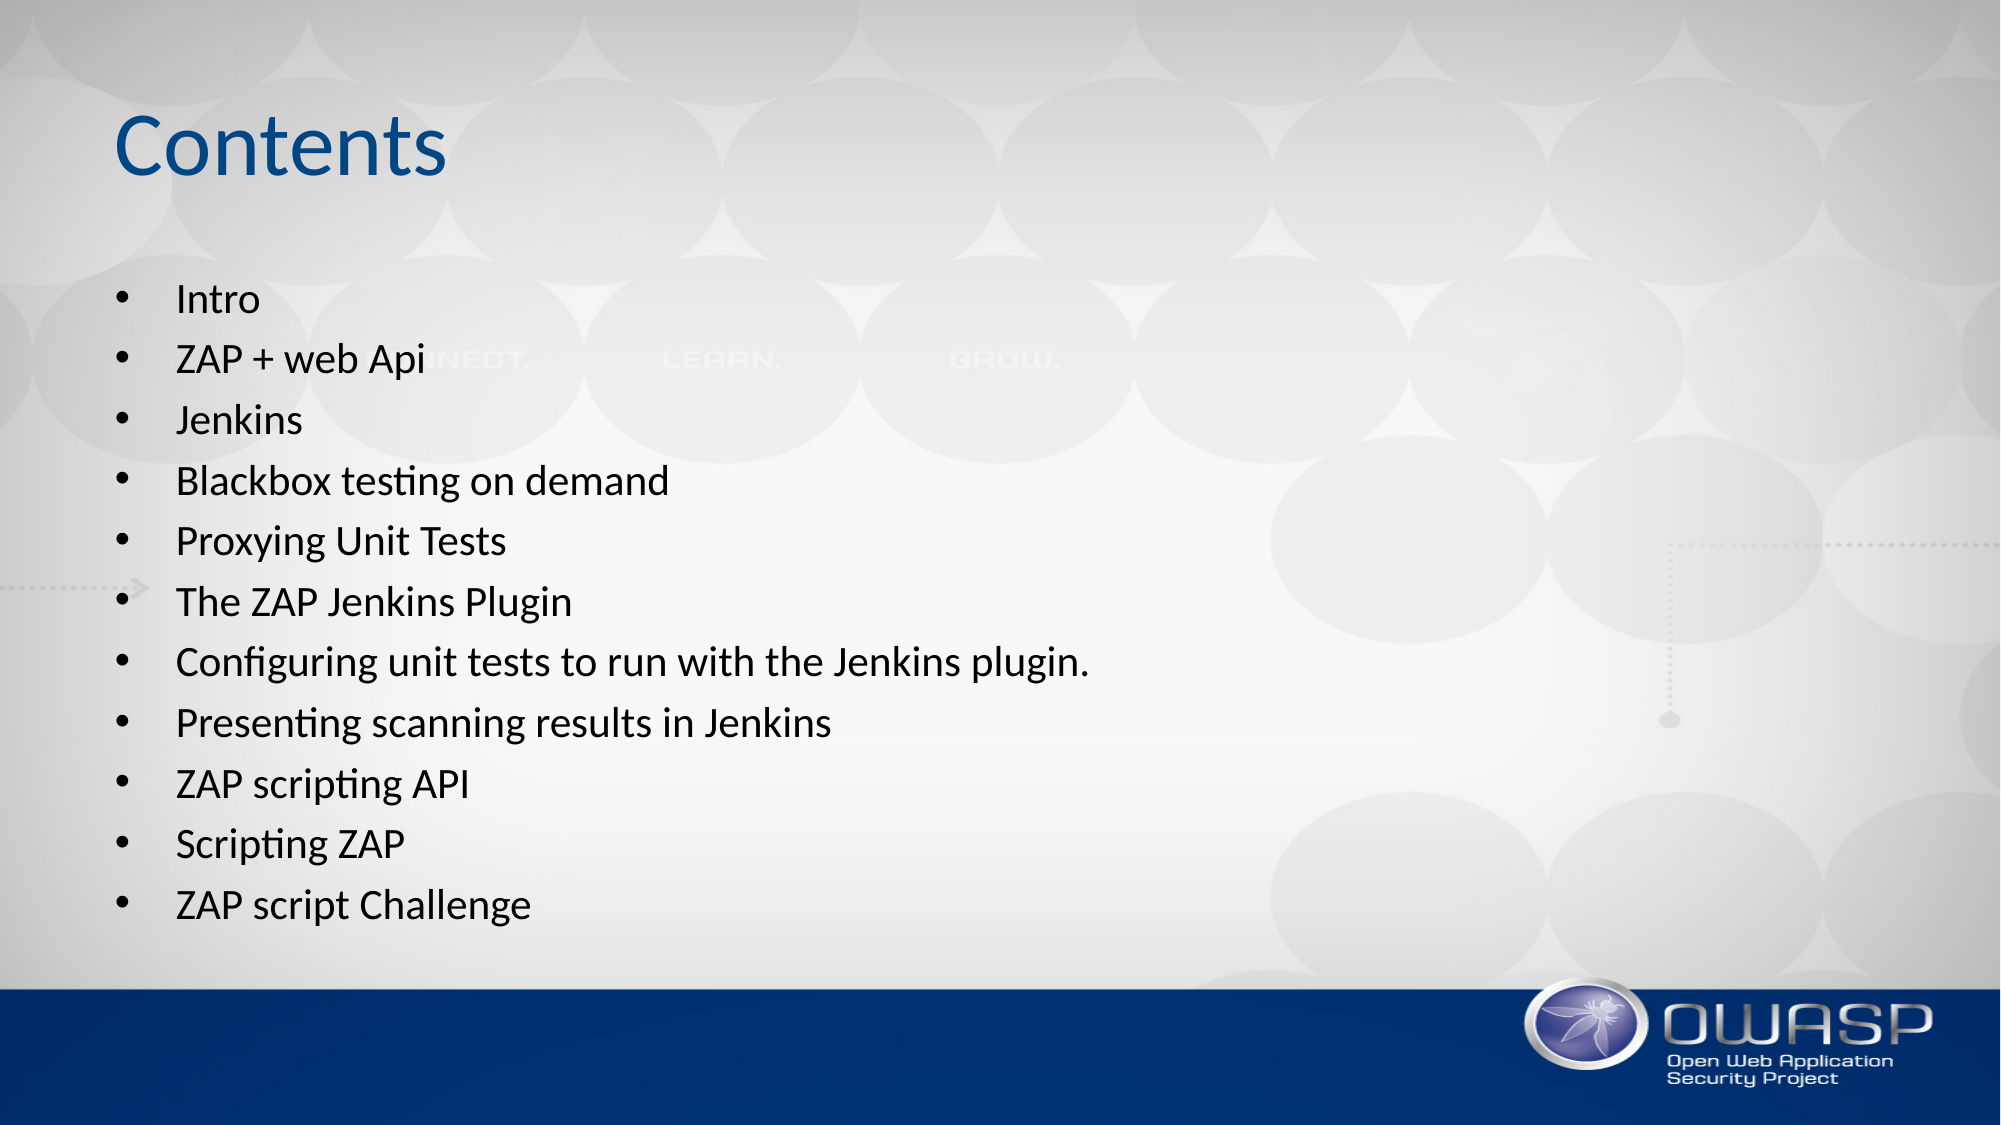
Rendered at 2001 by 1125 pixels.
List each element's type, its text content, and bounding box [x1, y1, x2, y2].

title Contents [99, 45, 1900, 233]
list Intro ZAP + web Api Jenkins Blackbox testing on demand Proxying Unit Tests The ZAP Jenkins Plugin Configuring unit tests to run with the Jenkins plugin. Presenting scanning results in Jenkins ZAP scripting API Scripting ZAP ZAP script Challenge [99, 262, 1900, 940]
picture [0, 0, 2001, 1125]
